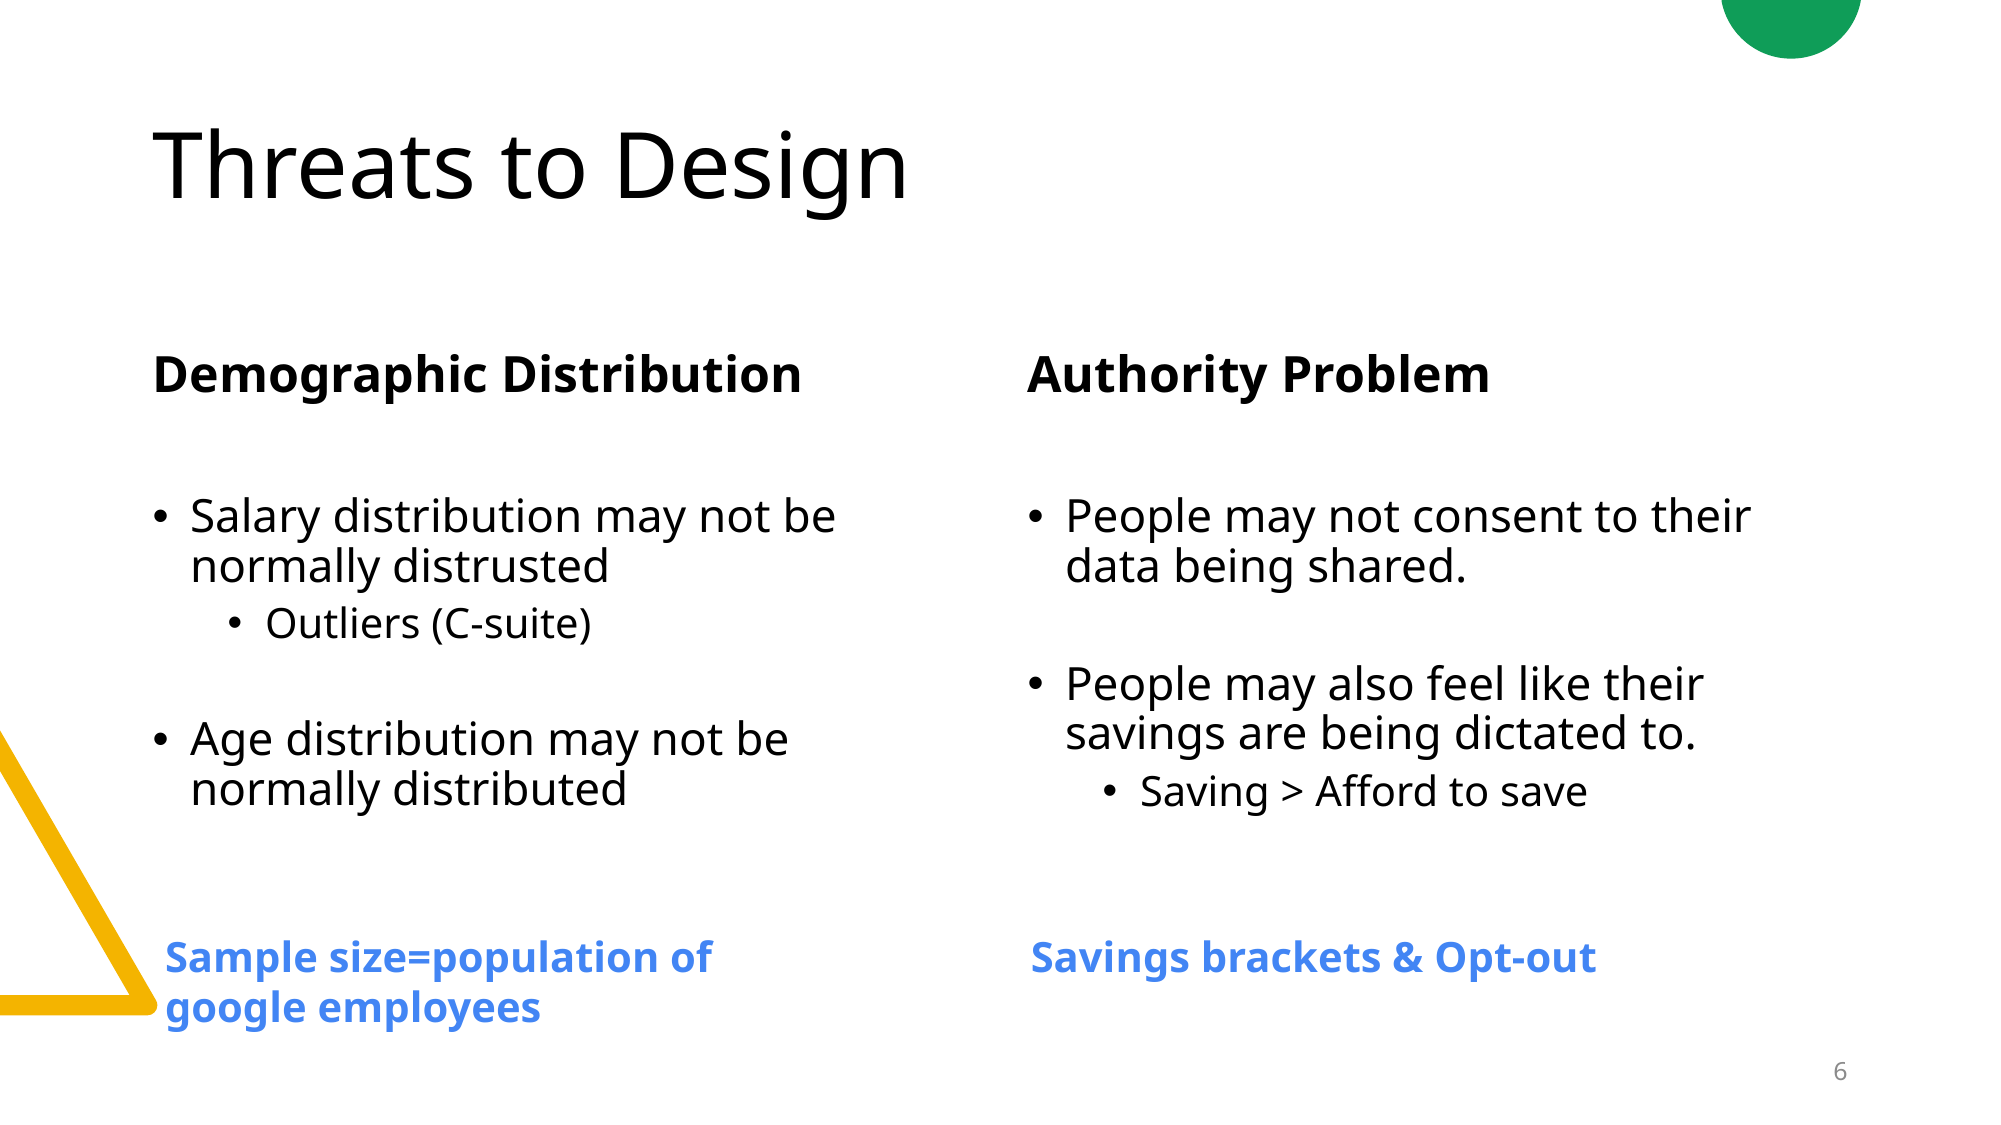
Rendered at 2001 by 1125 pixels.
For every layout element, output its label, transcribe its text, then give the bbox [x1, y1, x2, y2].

list Salary distribution may not be normally distrusted Outliers (C-suite) Age distribution may not be normally distributed [137, 485, 984, 1016]
list People may not consent to their data being shared. People may also feel like their savings are being dictated to. Saving > Afford to save [1012, 485, 1863, 1016]
list Authority Problem [1012, 275, 1863, 411]
text_box Sample size=population of google employees [150, 922, 877, 1038]
text_box Savings brackets & Opt-out [1016, 923, 1743, 988]
slide_number 6 [1412, 1042, 1863, 1103]
title Threats to Design [137, 59, 1863, 278]
list Demographic Distribution [137, 275, 984, 411]
